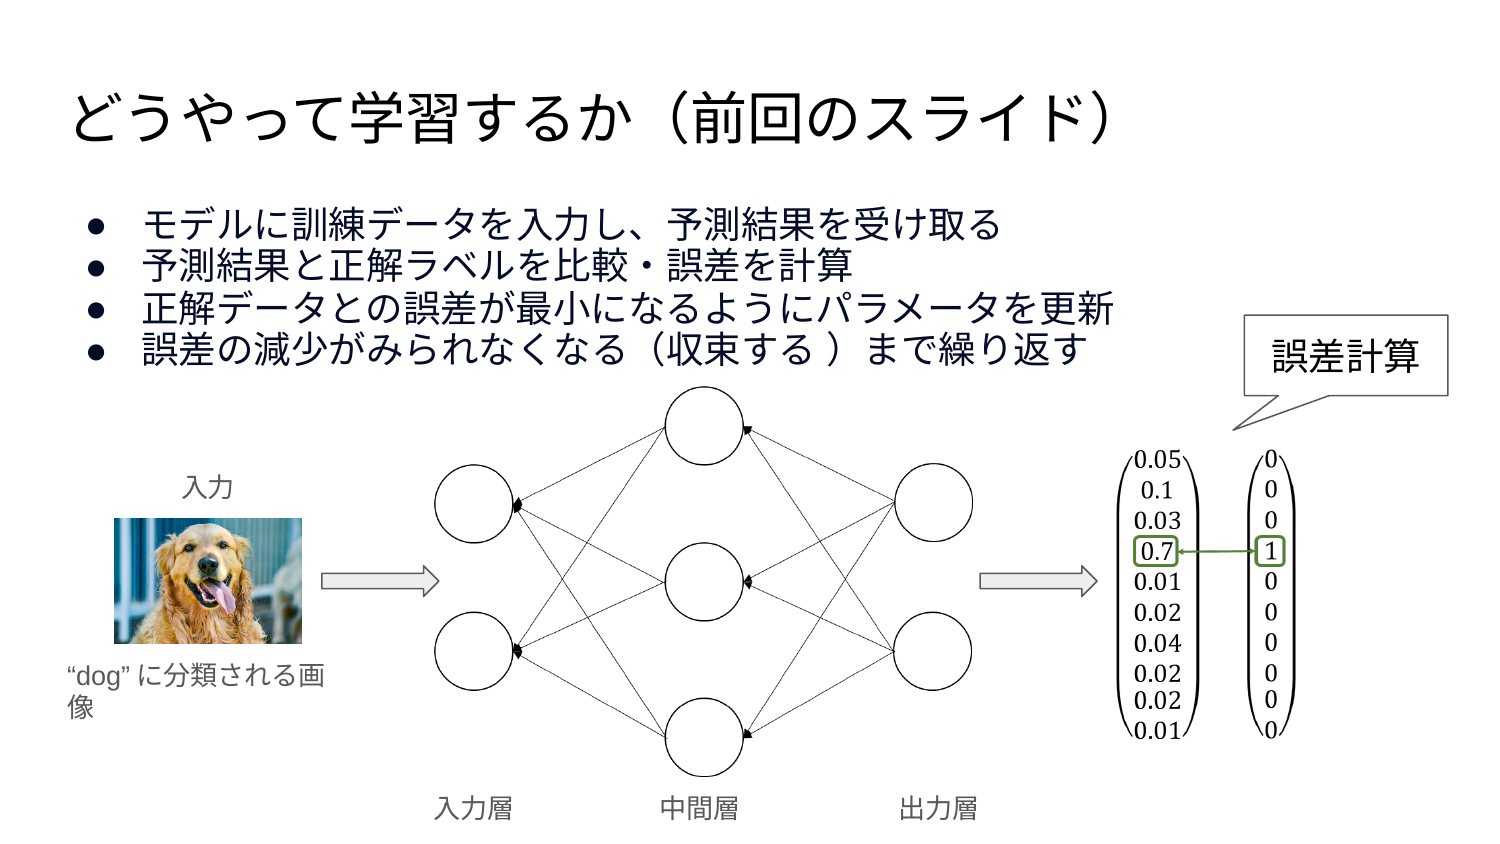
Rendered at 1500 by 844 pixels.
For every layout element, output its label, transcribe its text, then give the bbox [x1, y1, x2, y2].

text_box [980, 565, 1098, 597]
title どうやって学習するか（前回のスライド） [51, 72, 1449, 167]
text_box 出力層 [883, 776, 1001, 839]
text_box 入力層 [418, 776, 536, 839]
picture [433, 385, 973, 777]
text_box 入力 [114, 455, 302, 518]
picture [1103, 441, 1308, 746]
list モデルに訓練データを入力し、予測結果を受け取る 予測結果と正解ラベルを比較・誤差を計算 正解データとの誤差が最小になるようにパラメータを更新 誤差の減少がみられなくなる（収束する ）まで繰り返す [51, 189, 1449, 750]
picture [114, 518, 302, 644]
text_box [321, 565, 428, 597]
text_box “dog”に分類される画像 [52, 643, 365, 739]
text_box 誤差計算 [1233, 315, 1448, 431]
text_box 中間層 [644, 785, 762, 839]
